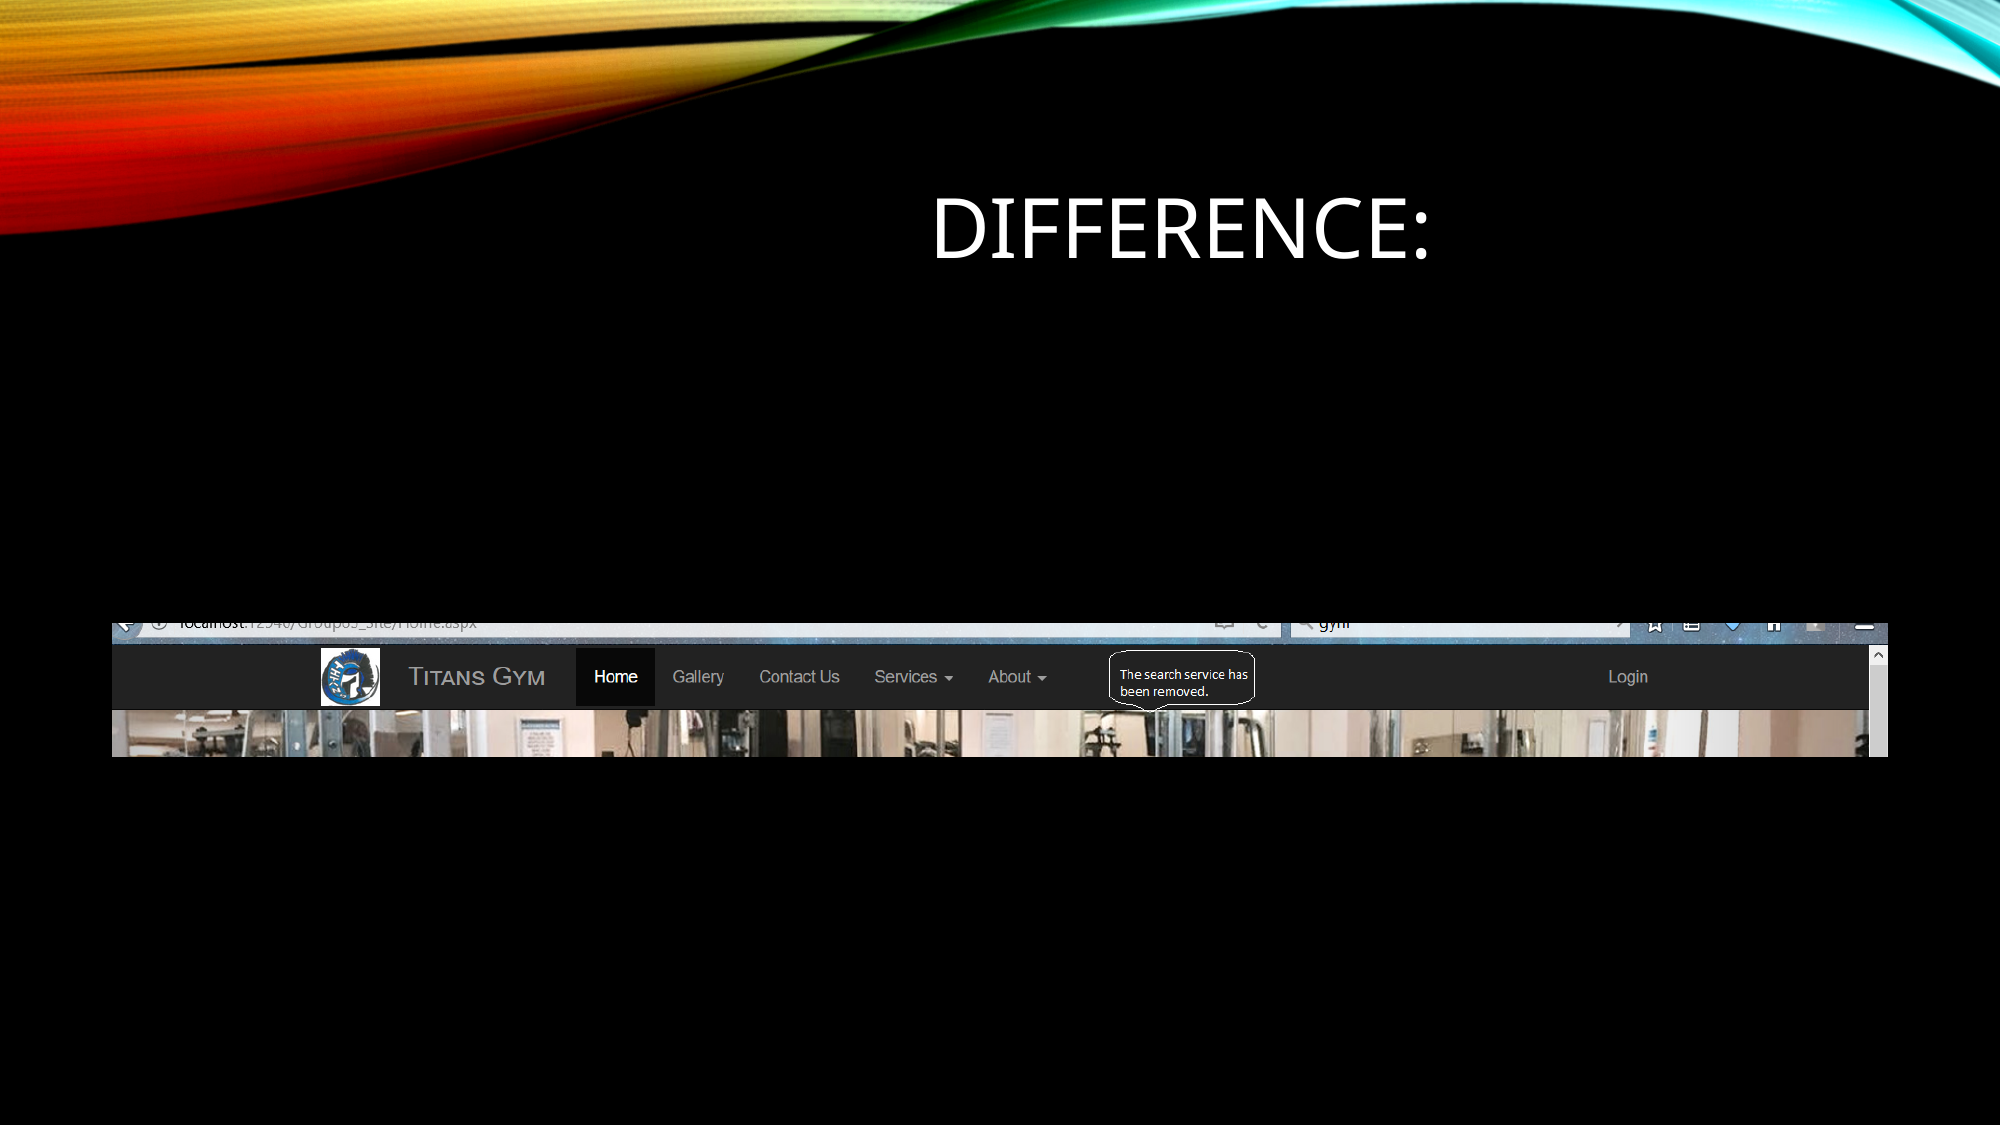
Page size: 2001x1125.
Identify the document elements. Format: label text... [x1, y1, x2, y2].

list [112, 623, 1888, 757]
picture [0, 0, 2000, 237]
title DIFFERENCE: [474, 125, 1888, 338]
